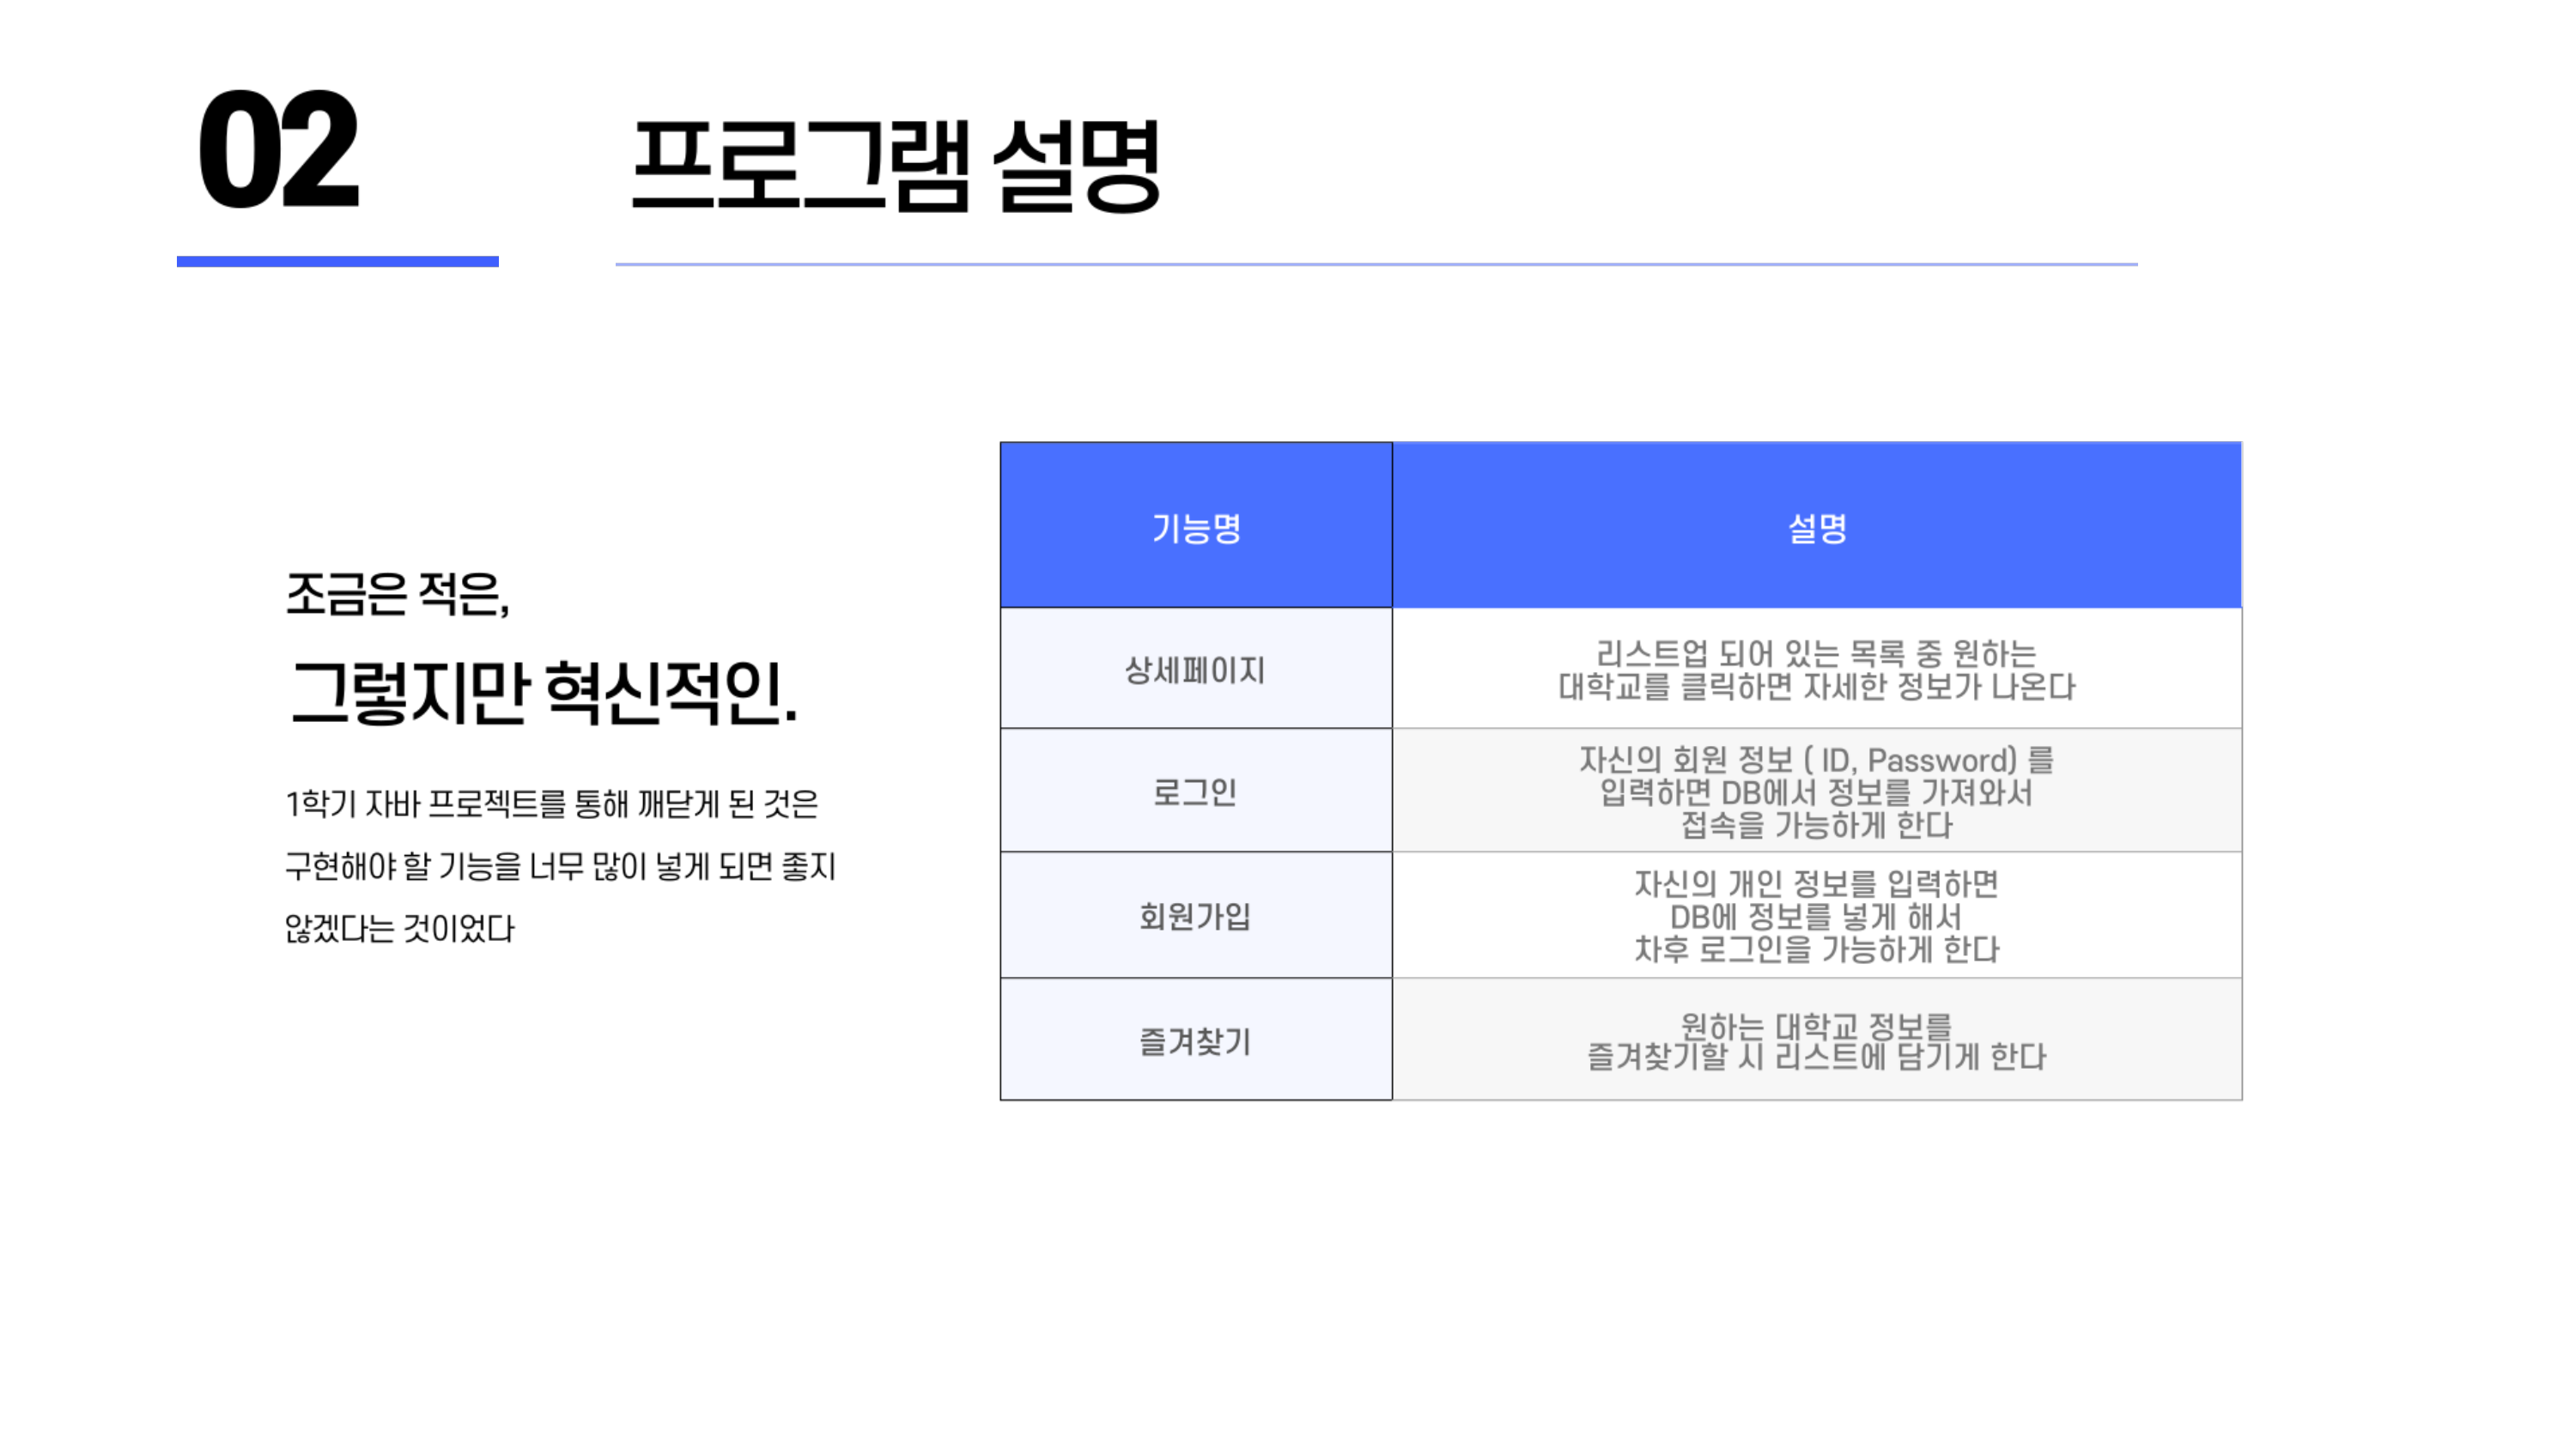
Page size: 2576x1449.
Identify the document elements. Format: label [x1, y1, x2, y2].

picture [173, 26, 2576, 1428]
text_box [177, 240, 373, 283]
